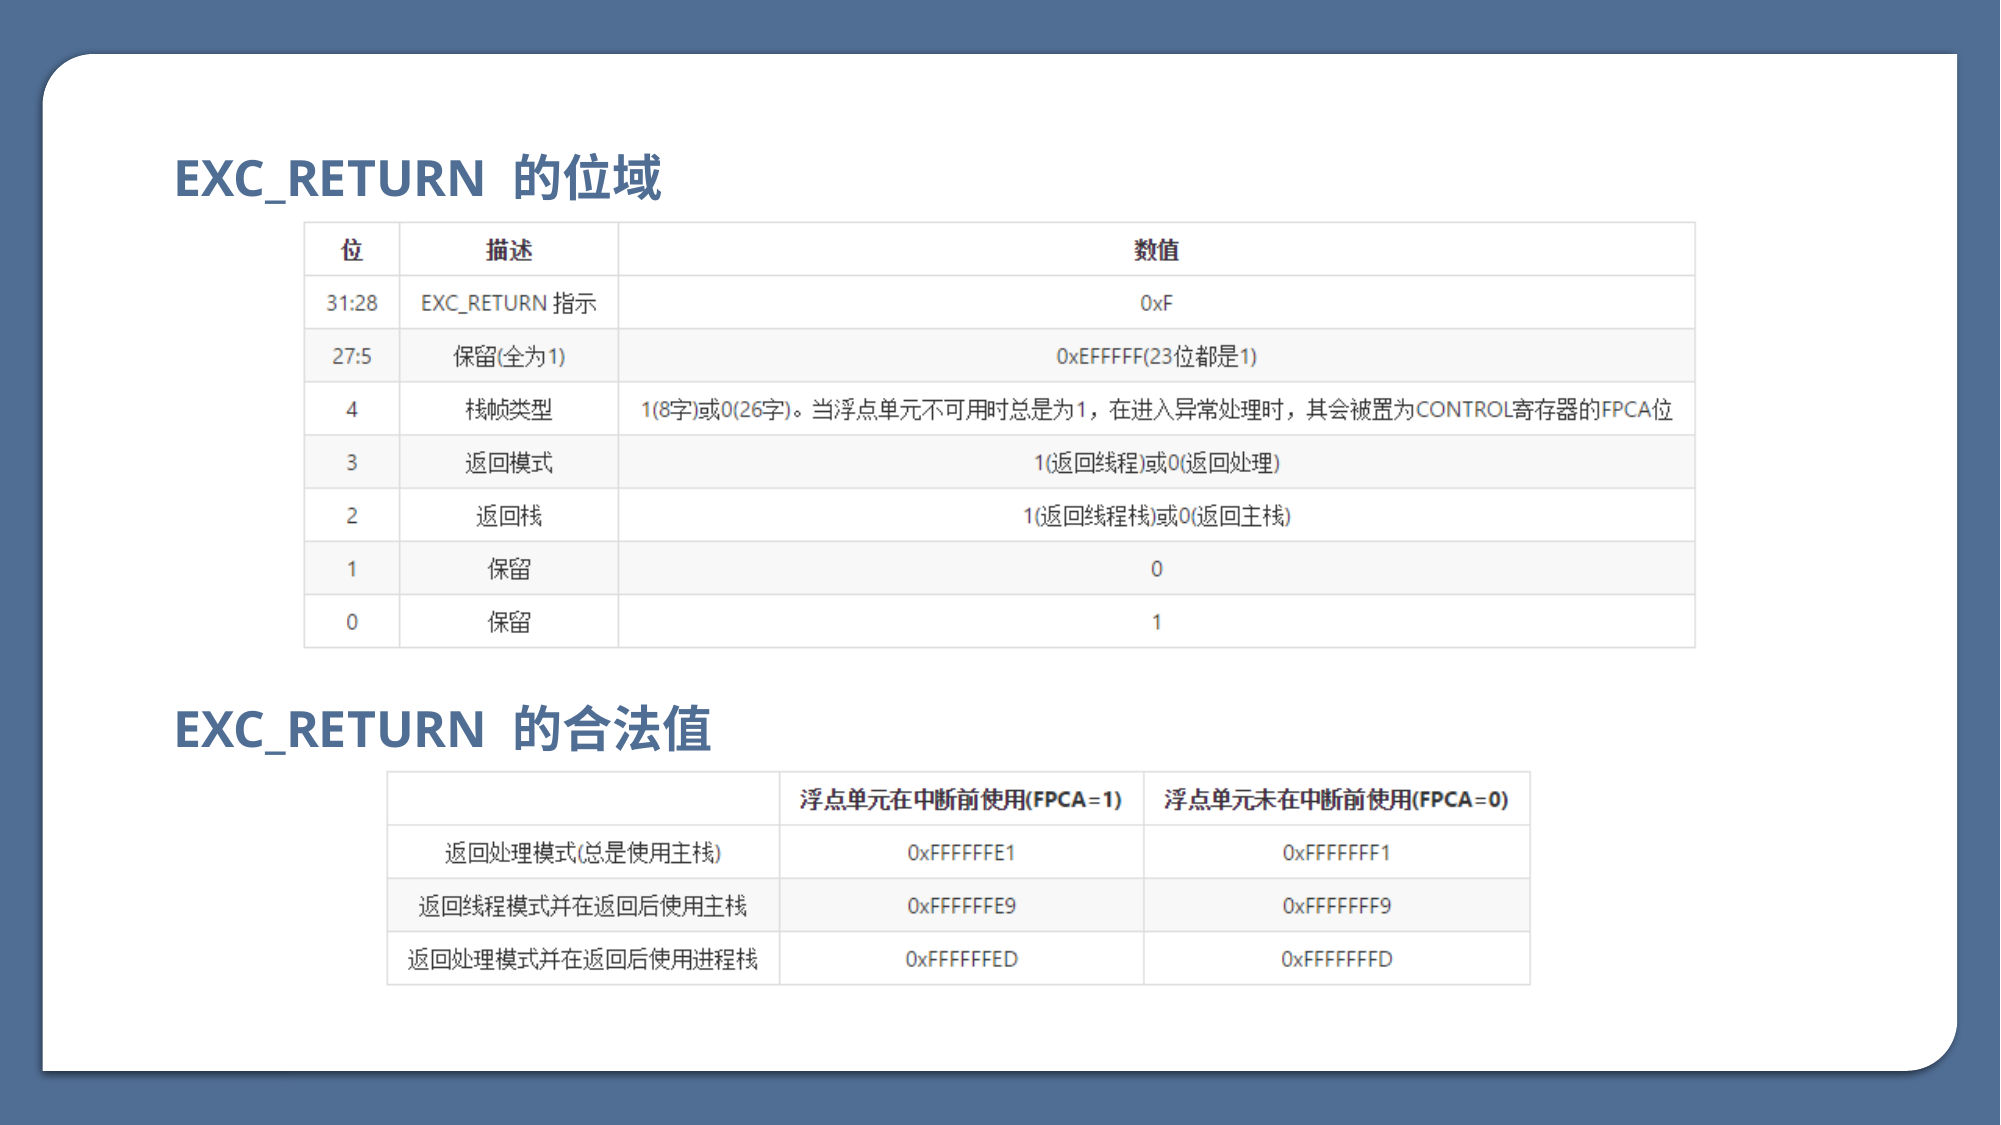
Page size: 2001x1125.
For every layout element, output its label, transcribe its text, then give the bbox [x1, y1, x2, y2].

text_box [42, 54, 1958, 1071]
picture [382, 765, 1539, 992]
text_box EXC_RETURN 的位域 [158, 138, 1593, 214]
text_box EXC_RETURN 的合法值 [158, 689, 1593, 765]
picture [296, 214, 1704, 658]
